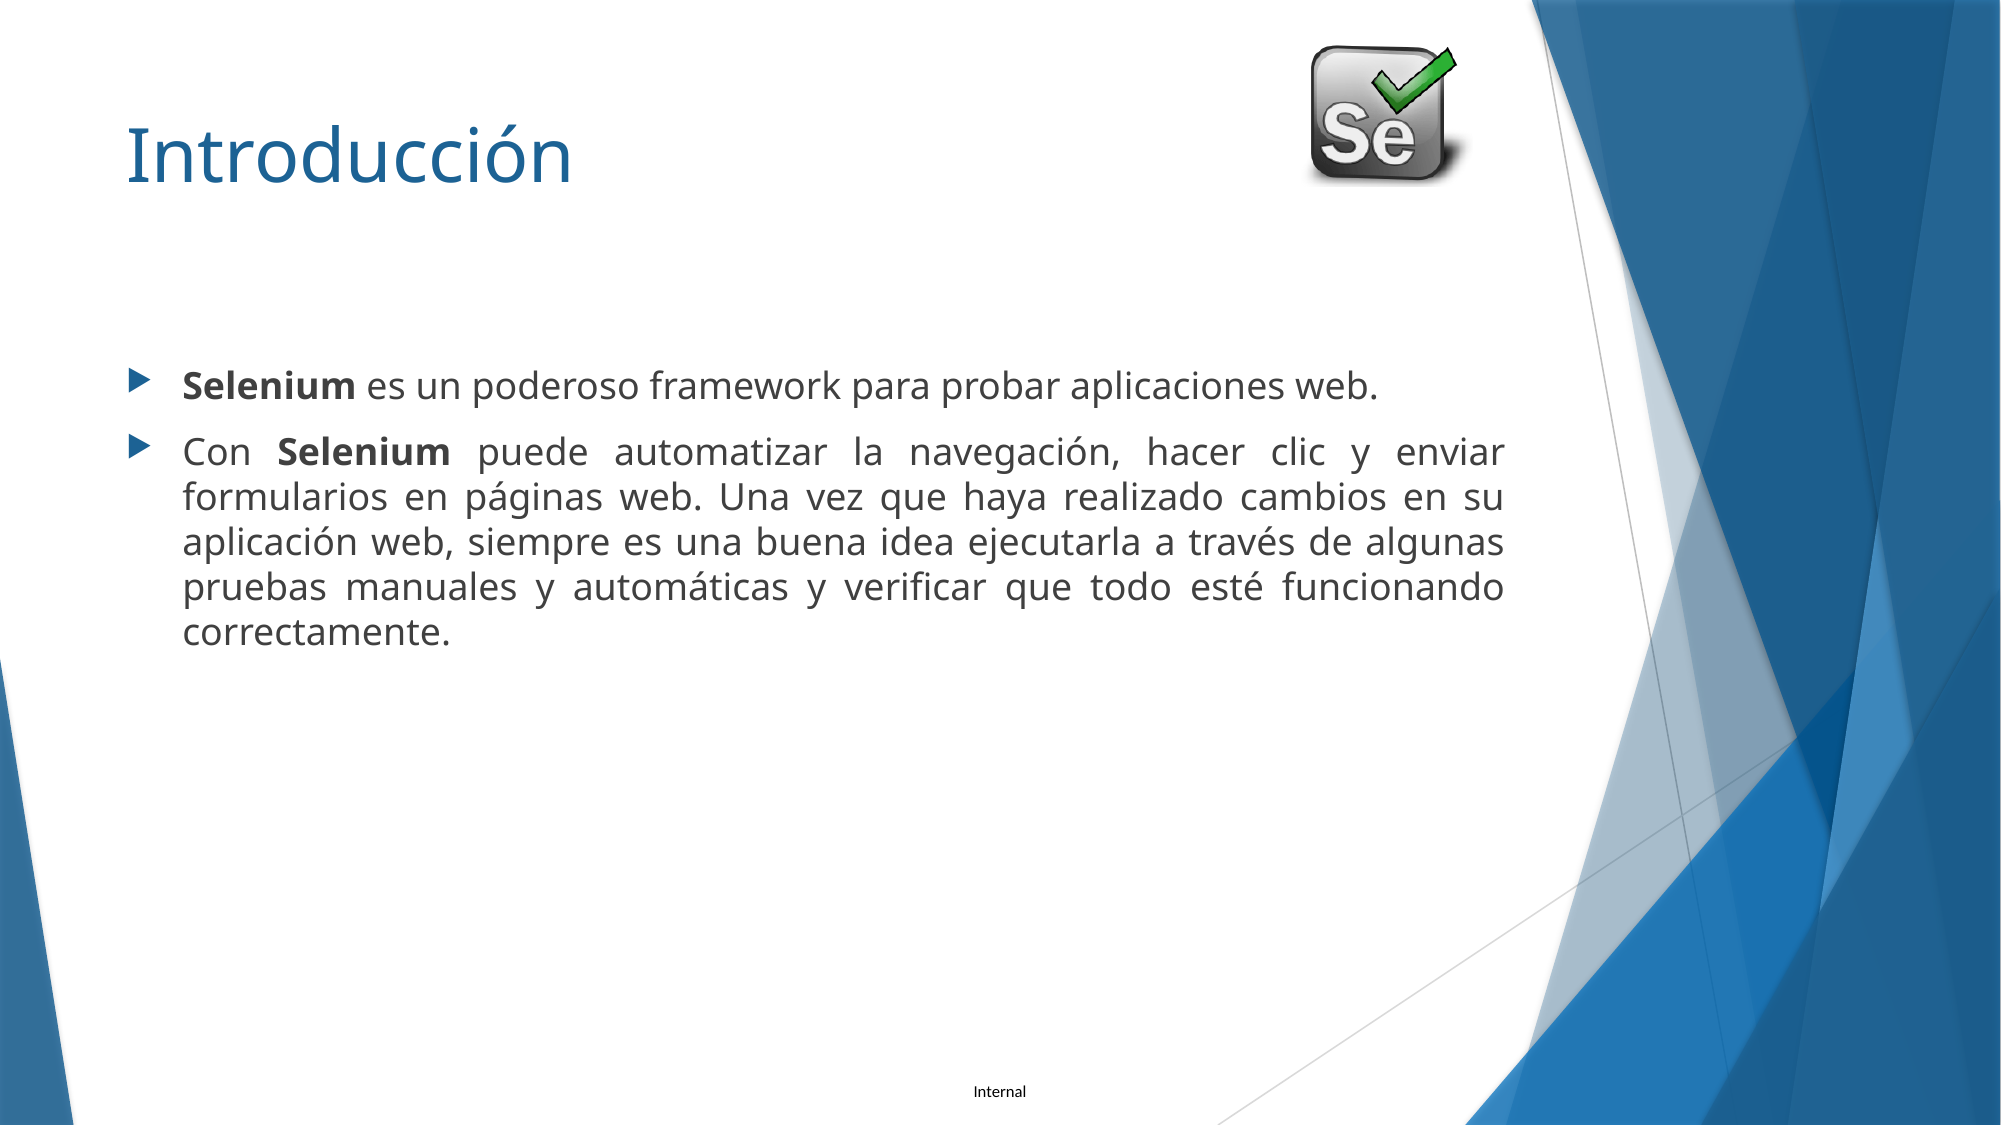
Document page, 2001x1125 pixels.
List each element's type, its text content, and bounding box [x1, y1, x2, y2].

picture [1292, 35, 1480, 187]
title Introducción [111, 99, 1522, 317]
list Selenium es un poderoso framework para probar aplicaciones web. Con Selenium puede automatizar la navegación, hacer clic y enviar formularios en páginas web. Una vez que haya realizado cambios en su aplicación web, siempre es una buena idea ejecutarla a través de algunas pruebas manuales y automáticas y verificar que todo esté funcionando correctamente. [111, 354, 1522, 992]
